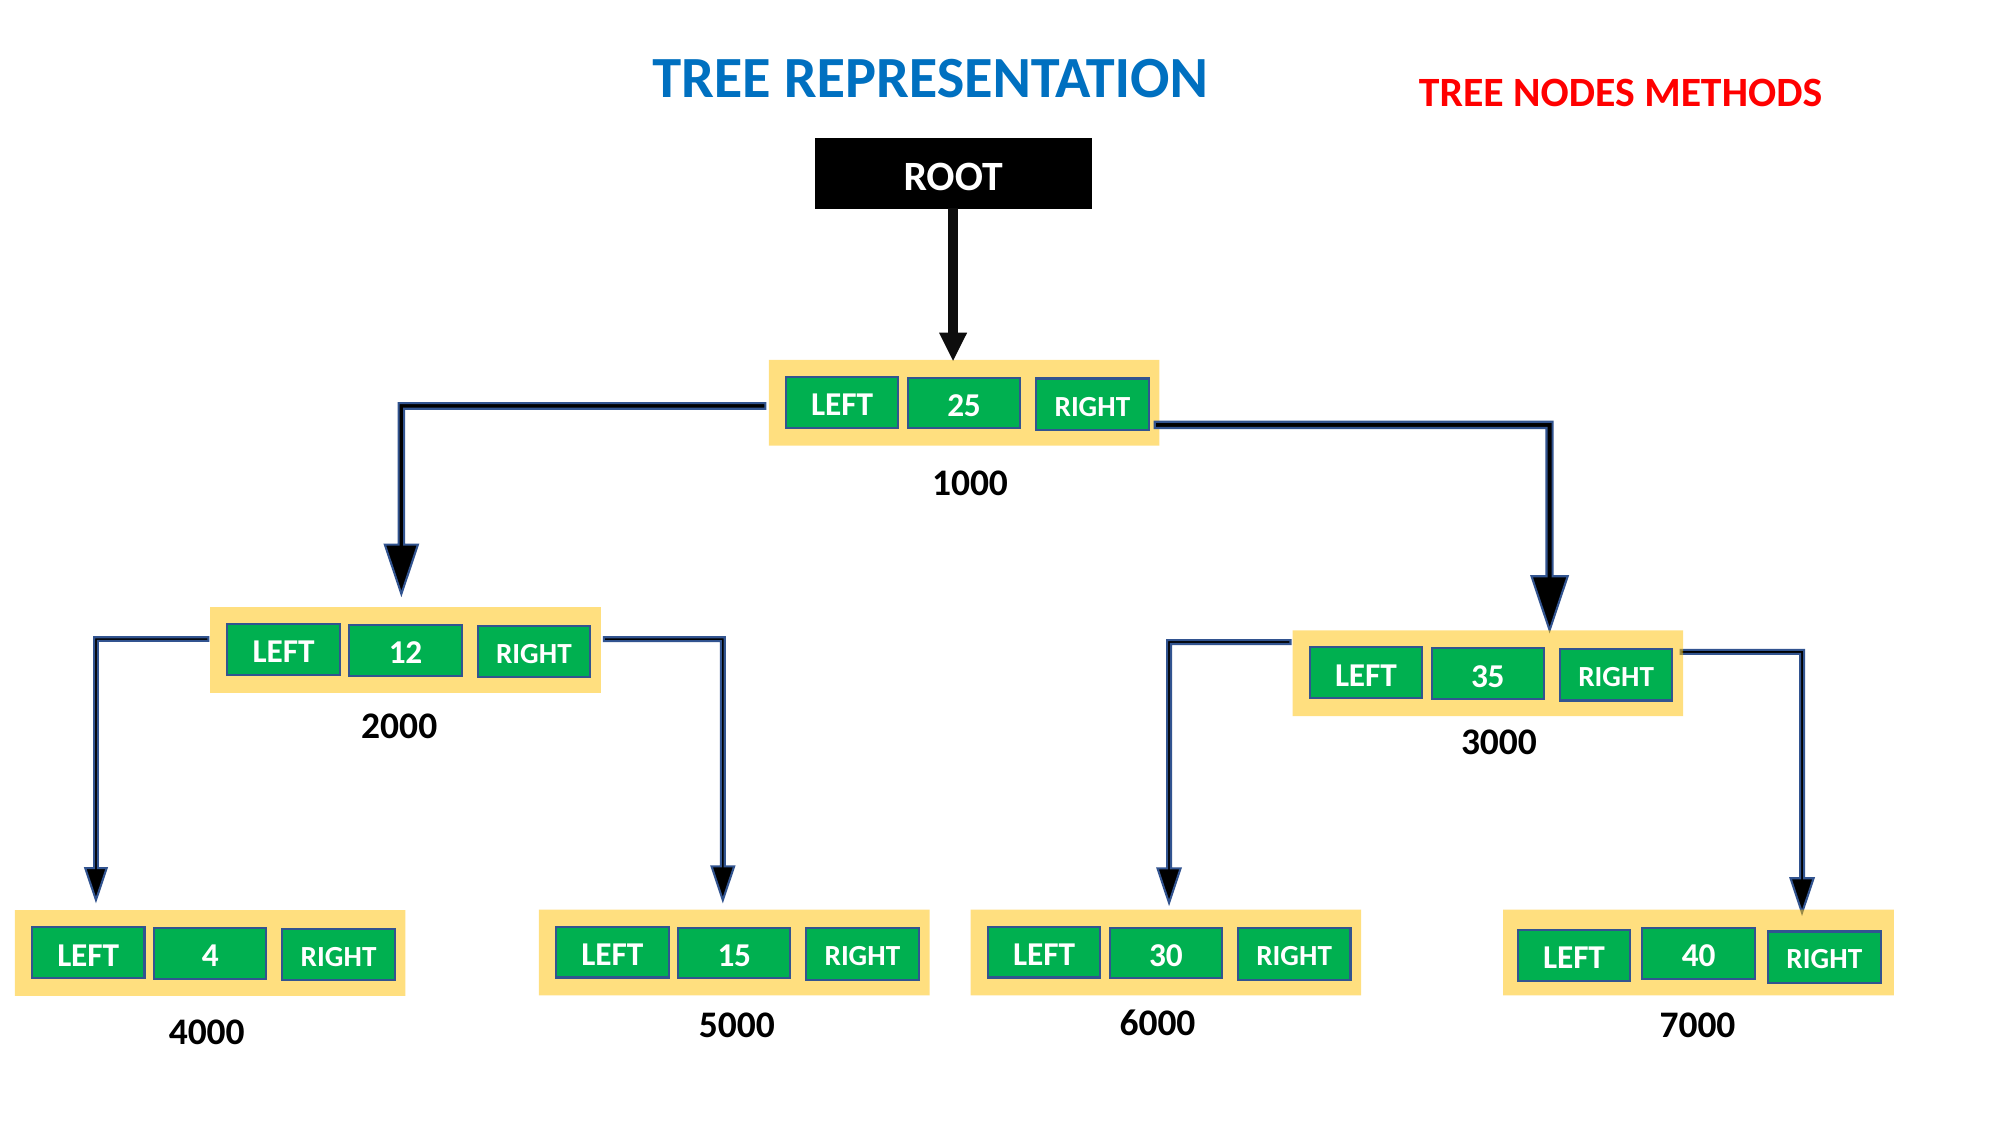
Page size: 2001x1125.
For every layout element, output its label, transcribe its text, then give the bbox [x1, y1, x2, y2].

text_box [1156, 639, 1292, 907]
text_box [83, 636, 210, 904]
text_box [602, 636, 736, 904]
text_box TREE NODES METHODS [1404, 57, 1892, 123]
text_box TREE REPRESENTATION [624, 31, 1278, 117]
text_box 6000 [1104, 996, 1268, 1051]
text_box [970, 909, 1362, 996]
text_box 4000 [153, 999, 317, 1060]
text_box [1292, 630, 1684, 717]
text_box 3000 [1446, 717, 1609, 770]
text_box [768, 359, 1160, 446]
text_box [210, 607, 601, 693]
text_box 2000 [346, 693, 509, 754]
text_box 1000 [917, 450, 1080, 510]
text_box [14, 910, 406, 996]
text_box [1684, 648, 1816, 909]
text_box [538, 909, 930, 996]
text_box 7000 [1644, 996, 1808, 1053]
text_box [1160, 420, 1570, 630]
text_box [383, 402, 767, 598]
text_box 5000 [684, 996, 847, 1053]
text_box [1503, 909, 1894, 996]
text_box ROOT [815, 138, 1092, 209]
